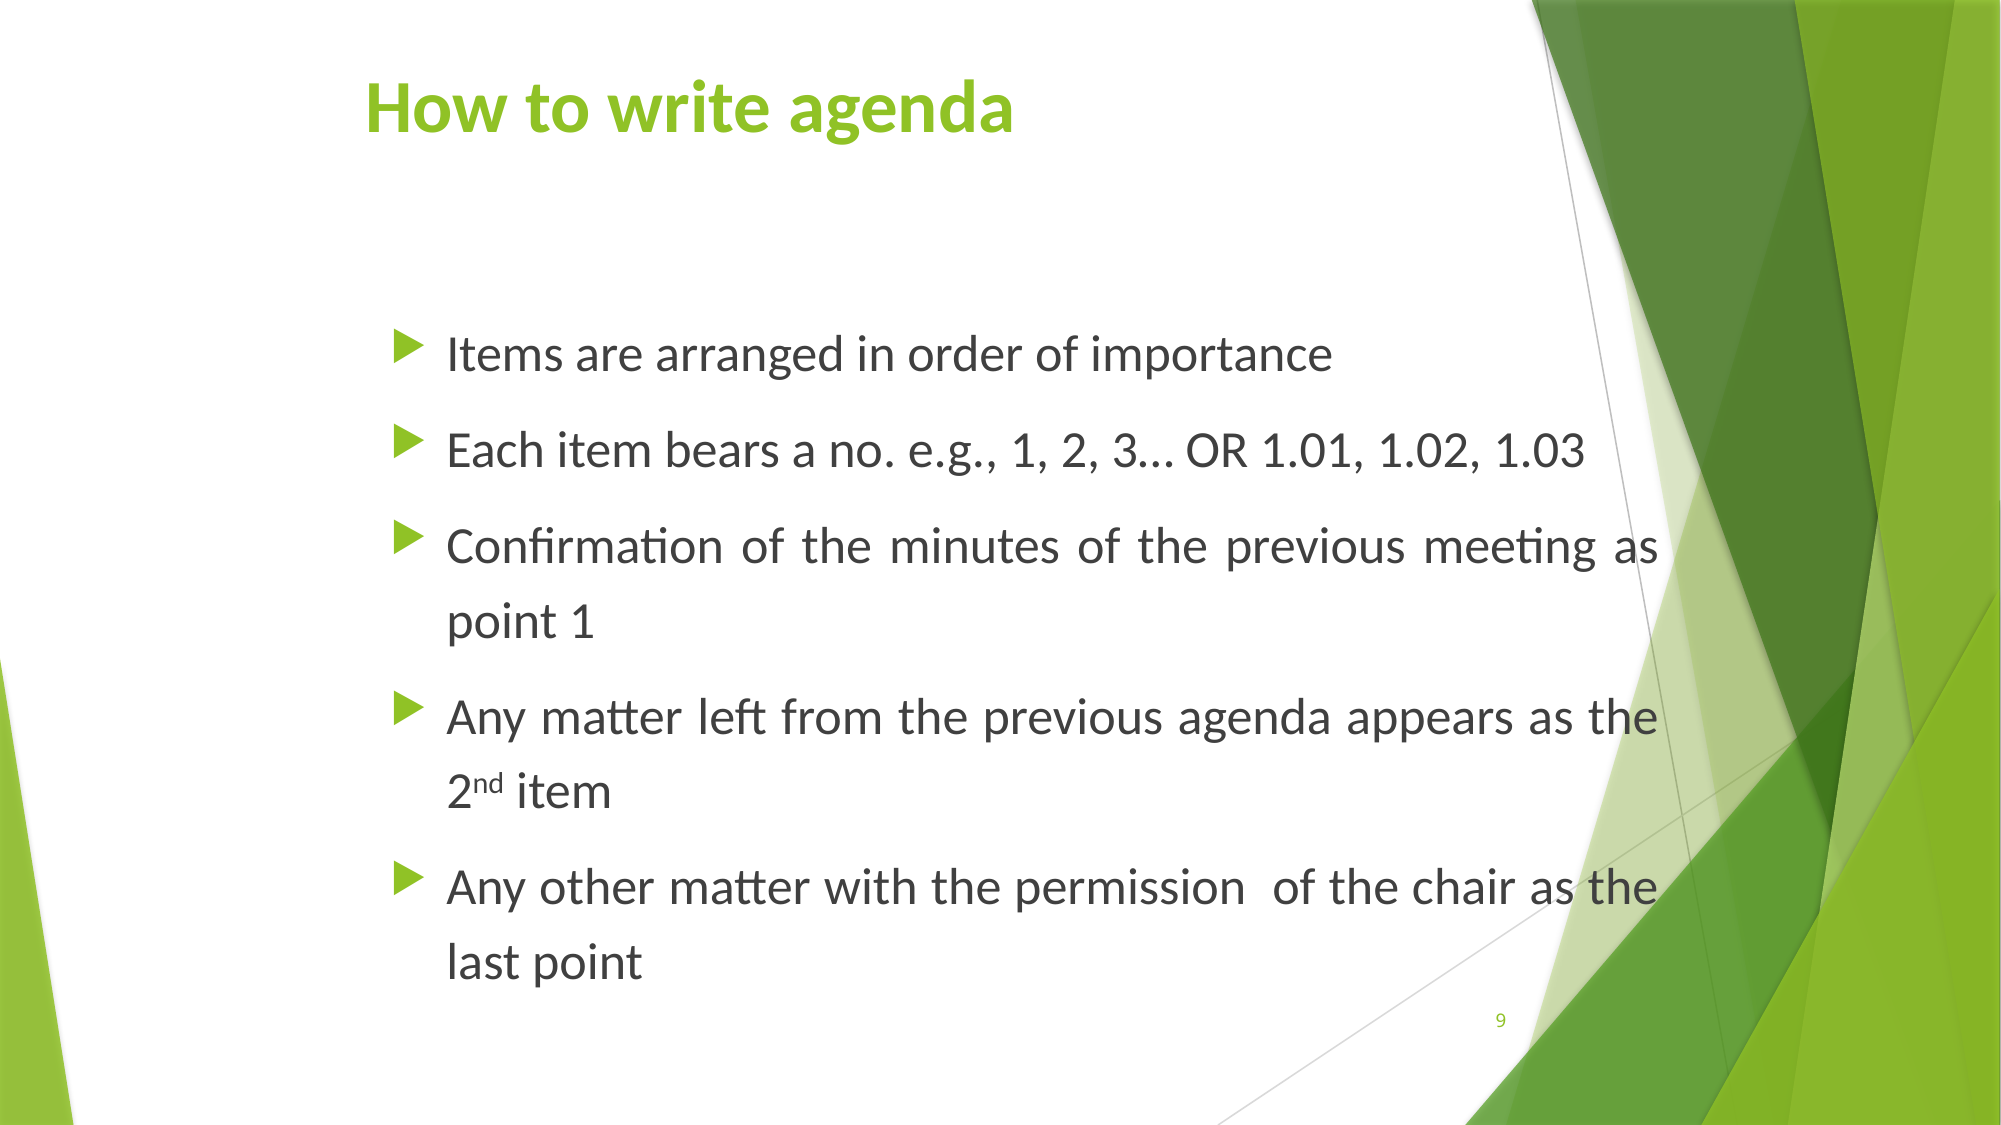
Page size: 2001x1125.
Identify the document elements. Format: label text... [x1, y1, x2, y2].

slide_number 9 [1409, 991, 1522, 1051]
title How to write agenda [350, 50, 1625, 238]
list Items are arranged in order of importance Each item bears a no. e.g., 1, 2, 3… OR 1.01, 1.02, 1.03 Confirmation of the minutes of the previous meeting as point 1 Any matter left from the previous agenda appears as the 2nd item Any other matter with the permission of the chair as the last point [375, 299, 1675, 1050]
